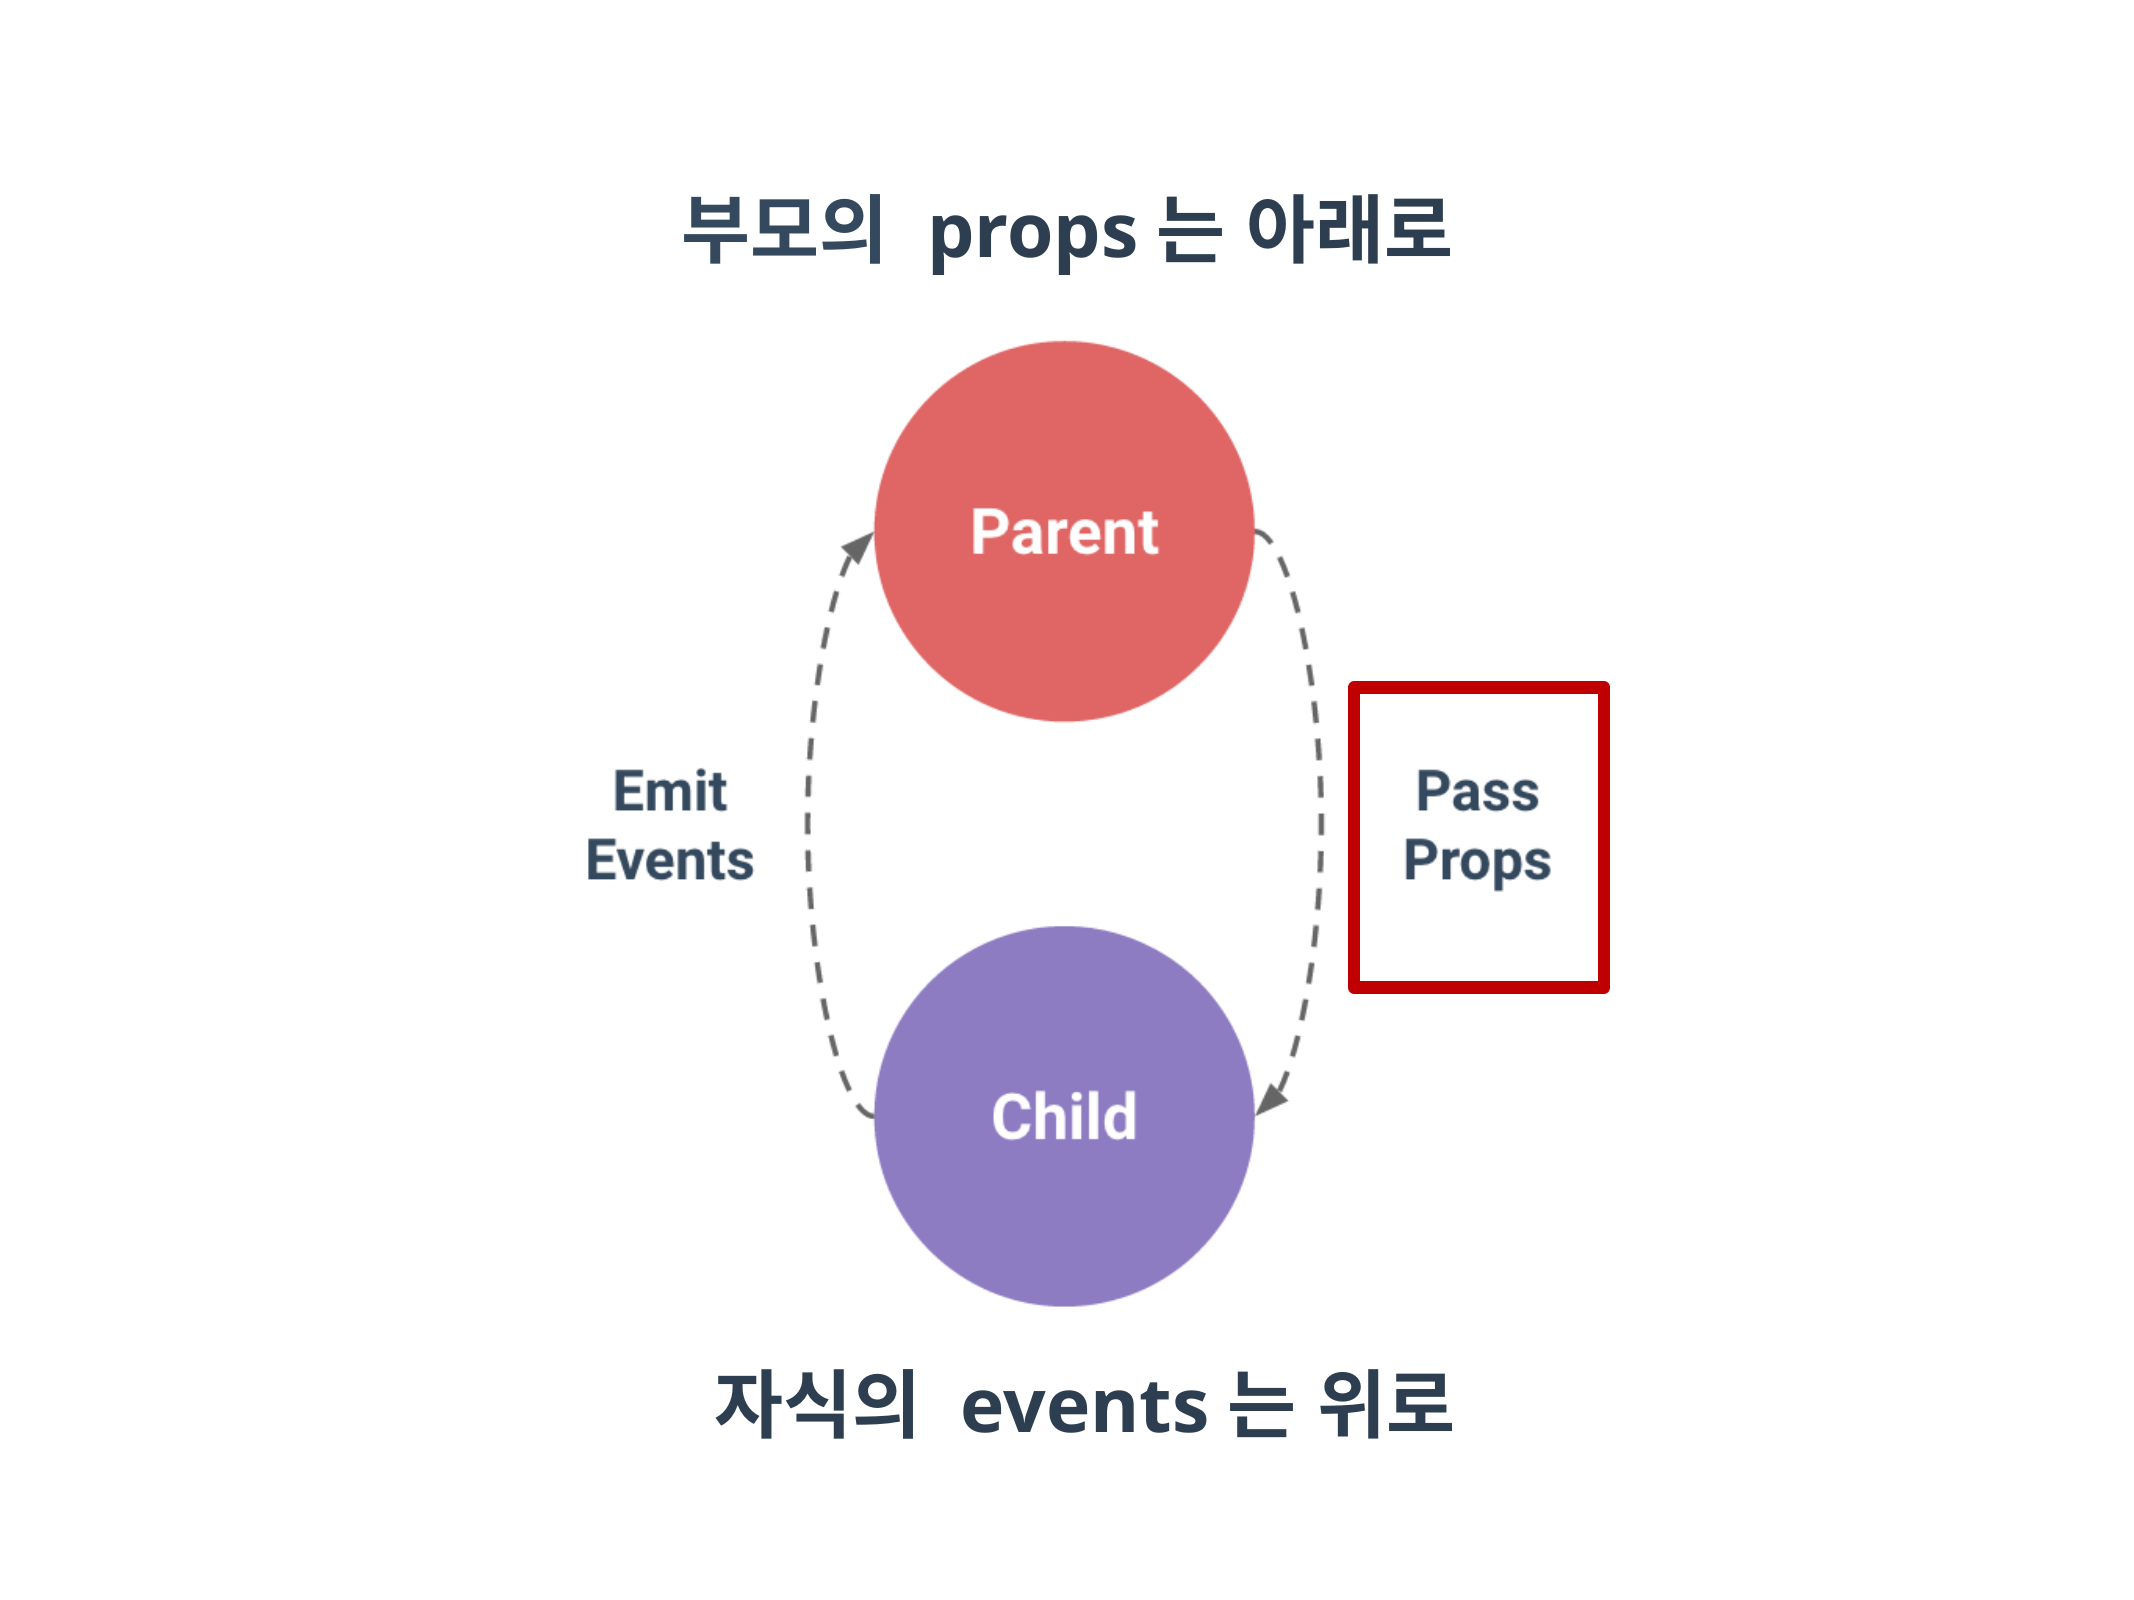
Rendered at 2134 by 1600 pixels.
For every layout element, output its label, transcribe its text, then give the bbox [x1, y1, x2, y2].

picture [440, 324, 1676, 1335]
text_box 부모의 props는 아래로 [666, 174, 1686, 370]
text_box 자식의 events는 위로 [699, 1349, 1470, 1455]
